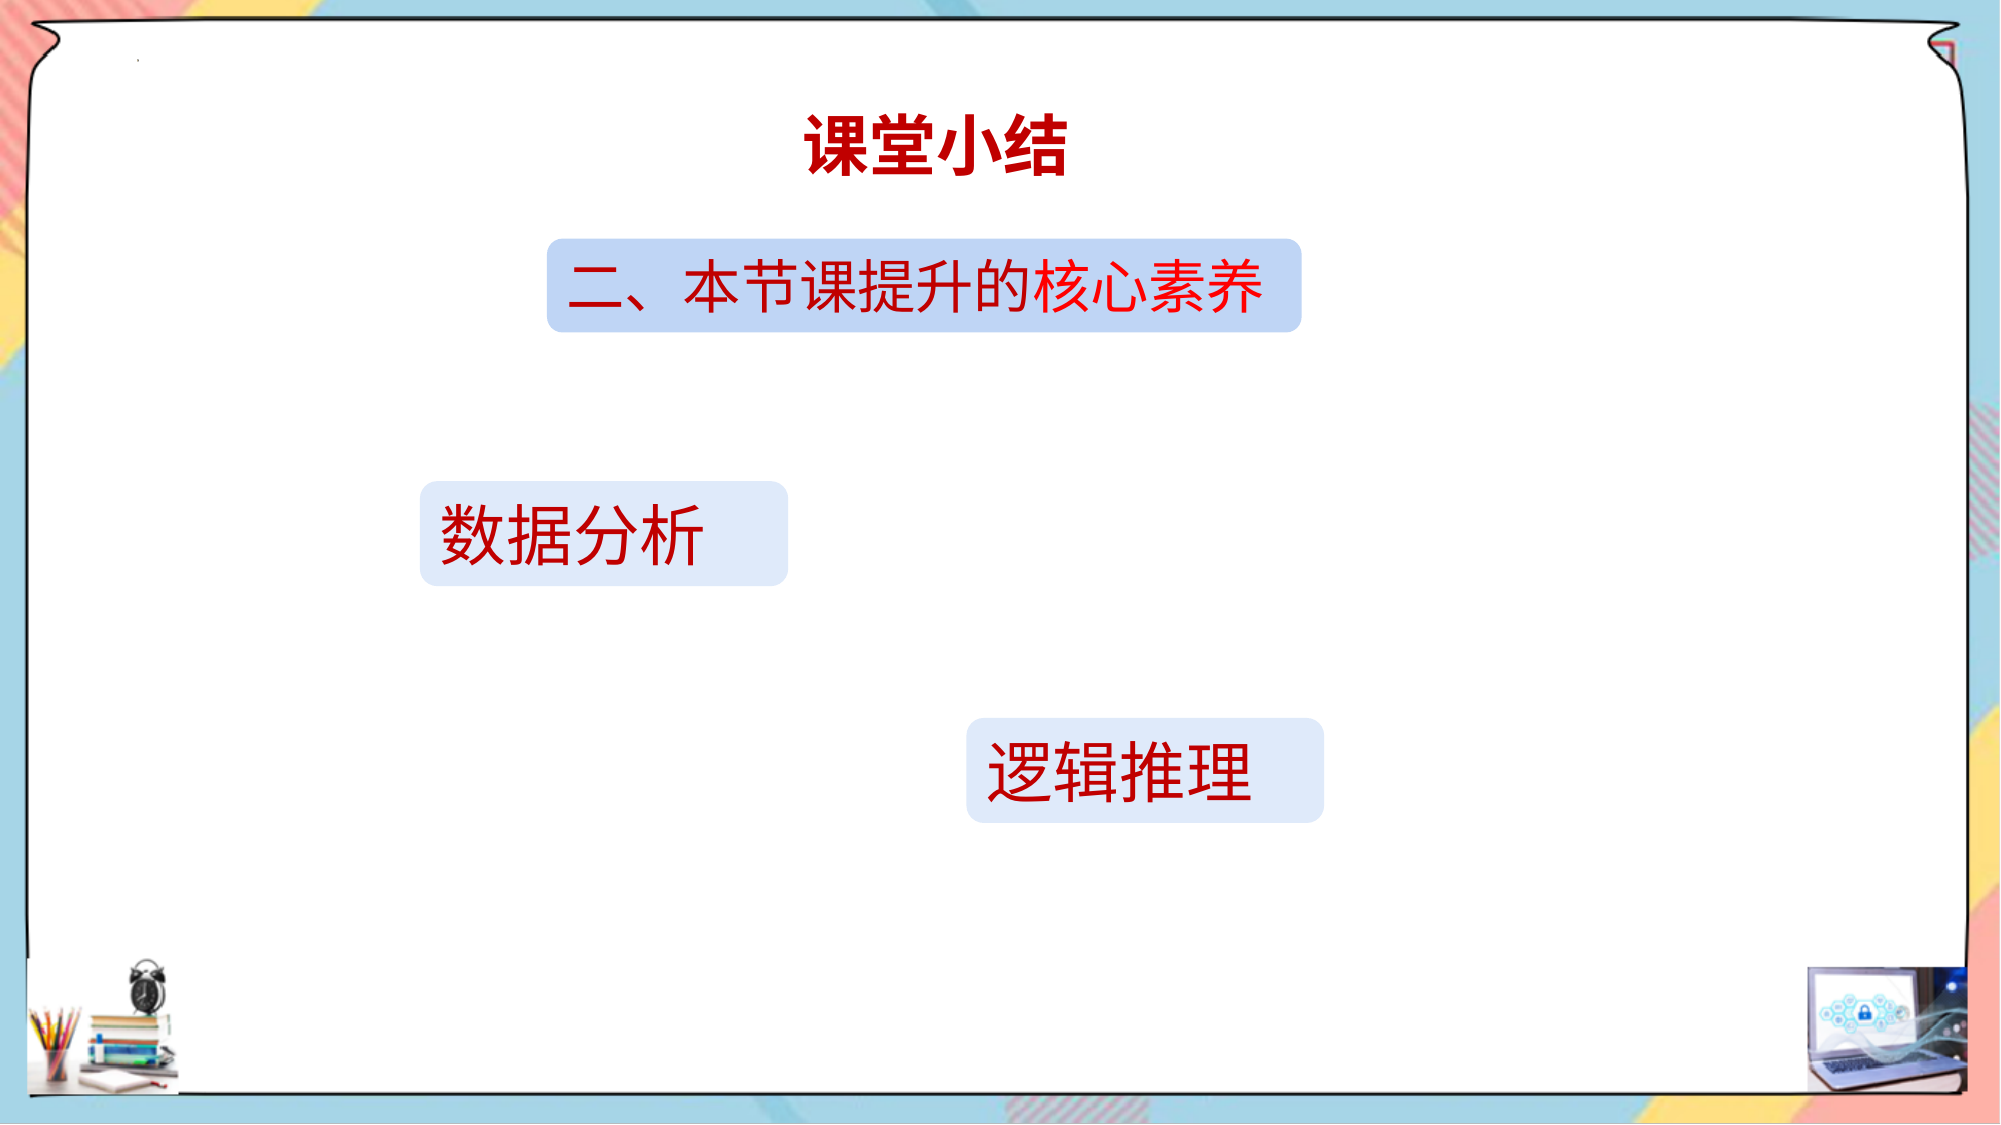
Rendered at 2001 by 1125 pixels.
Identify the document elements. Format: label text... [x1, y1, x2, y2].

text_box 课堂小结 [788, 96, 1097, 192]
text_box 逻辑推理 [966, 717, 1325, 823]
picture [0, 0, 2001, 1125]
text_box 二、本节课提升的核心素养 [546, 238, 1302, 333]
text_box 数据分析 [419, 481, 789, 587]
